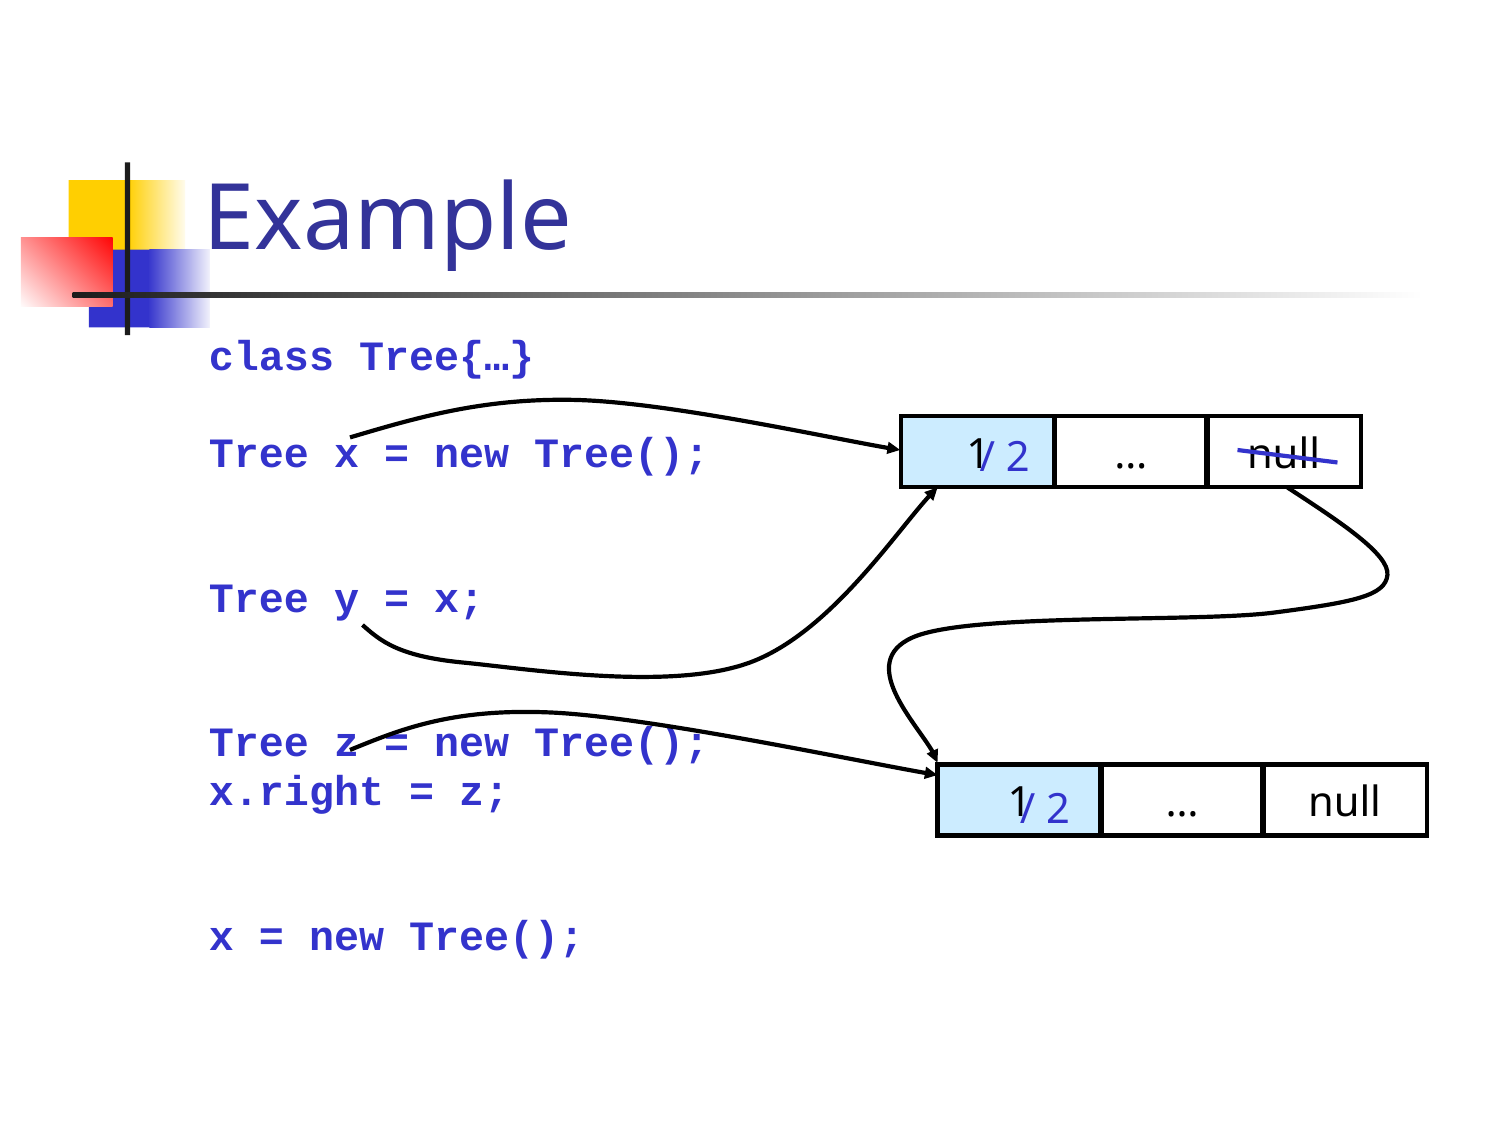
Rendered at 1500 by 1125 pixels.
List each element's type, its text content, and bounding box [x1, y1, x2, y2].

text_box [349, 711, 938, 779]
text_box [888, 487, 1388, 763]
text_box null [1206, 416, 1361, 488]
text_box 1 [937, 764, 1100, 836]
text_box null [1262, 764, 1427, 836]
list class Tree{…} Tree x = new Tree(); Tree y = x; Tree z = new Tree(); x.right = z; x = new Tree(); [193, 331, 775, 1006]
title Example [188, 35, 1468, 275]
text_box / 2 [1005, 774, 1086, 840]
text_box [362, 487, 938, 678]
text_box … [1053, 416, 1206, 488]
text_box 1 [901, 416, 1053, 488]
text_box / 2 [964, 422, 1045, 488]
text_box [349, 399, 901, 455]
text_box … [1100, 764, 1262, 836]
